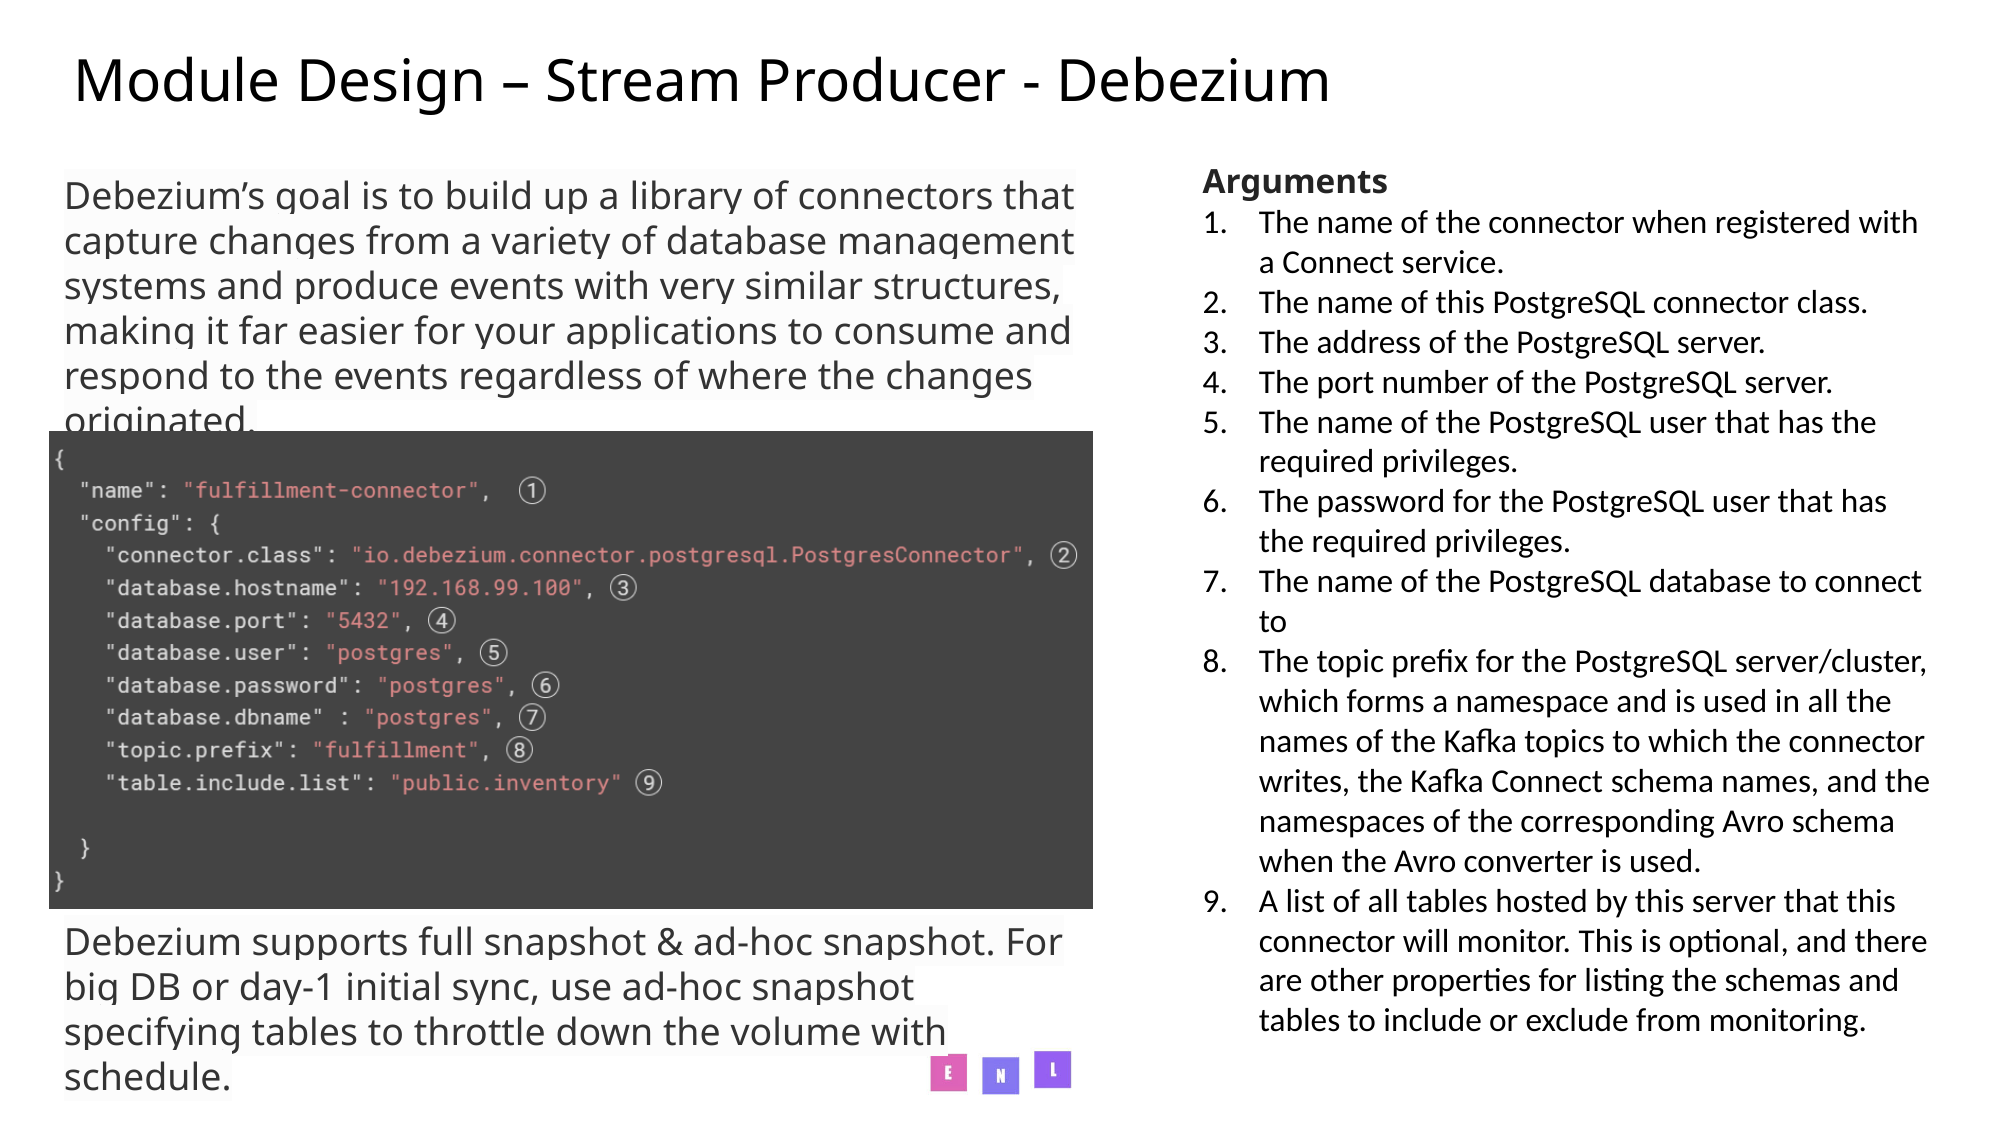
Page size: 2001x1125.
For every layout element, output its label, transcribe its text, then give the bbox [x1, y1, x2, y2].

text_box Debezium’s goal is to build up a library of connectors that capture changes from a variety of database management systems and produce events with very similar structures, making it far easier for your applications to consume and respond to the events regardless of where the changes originated. [49, 164, 1107, 450]
text_box Debezium supports full snapshot & ad-hoc snapshot. For big DB or day-1 initial sync, use ad-hoc snapshot specifying tables to throttle down the volume with schedule. [49, 910, 1107, 1106]
picture [49, 431, 1093, 909]
text_box Arguments The name of the connector when registered with a Connect service. The name of this PostgreSQL connector class. The address of the PostgreSQL server. The port number of the PostgreSQL server. The name of the PostgreSQL user that has the required privileges. The password for the PostgreSQL user that has the required privileges. The name of the PostgreSQL database to connect to The topic prefix for the PostgreSQL server/cluster, which forms a namespace and is used in all the names of the Kafka topics to which the connector writes, the Kafka Connect schema names, and the namespaces of the corresponding Avro schema when the Avro converter is used. A list of all tables hosted by this server that this connector will monitor. This is optional, and there are other properties for listing the schemas and tables to include or exclude from monitoring. [1188, 152, 1951, 1046]
title Module Design – Stream Producer - Debezium [58, 25, 1784, 141]
